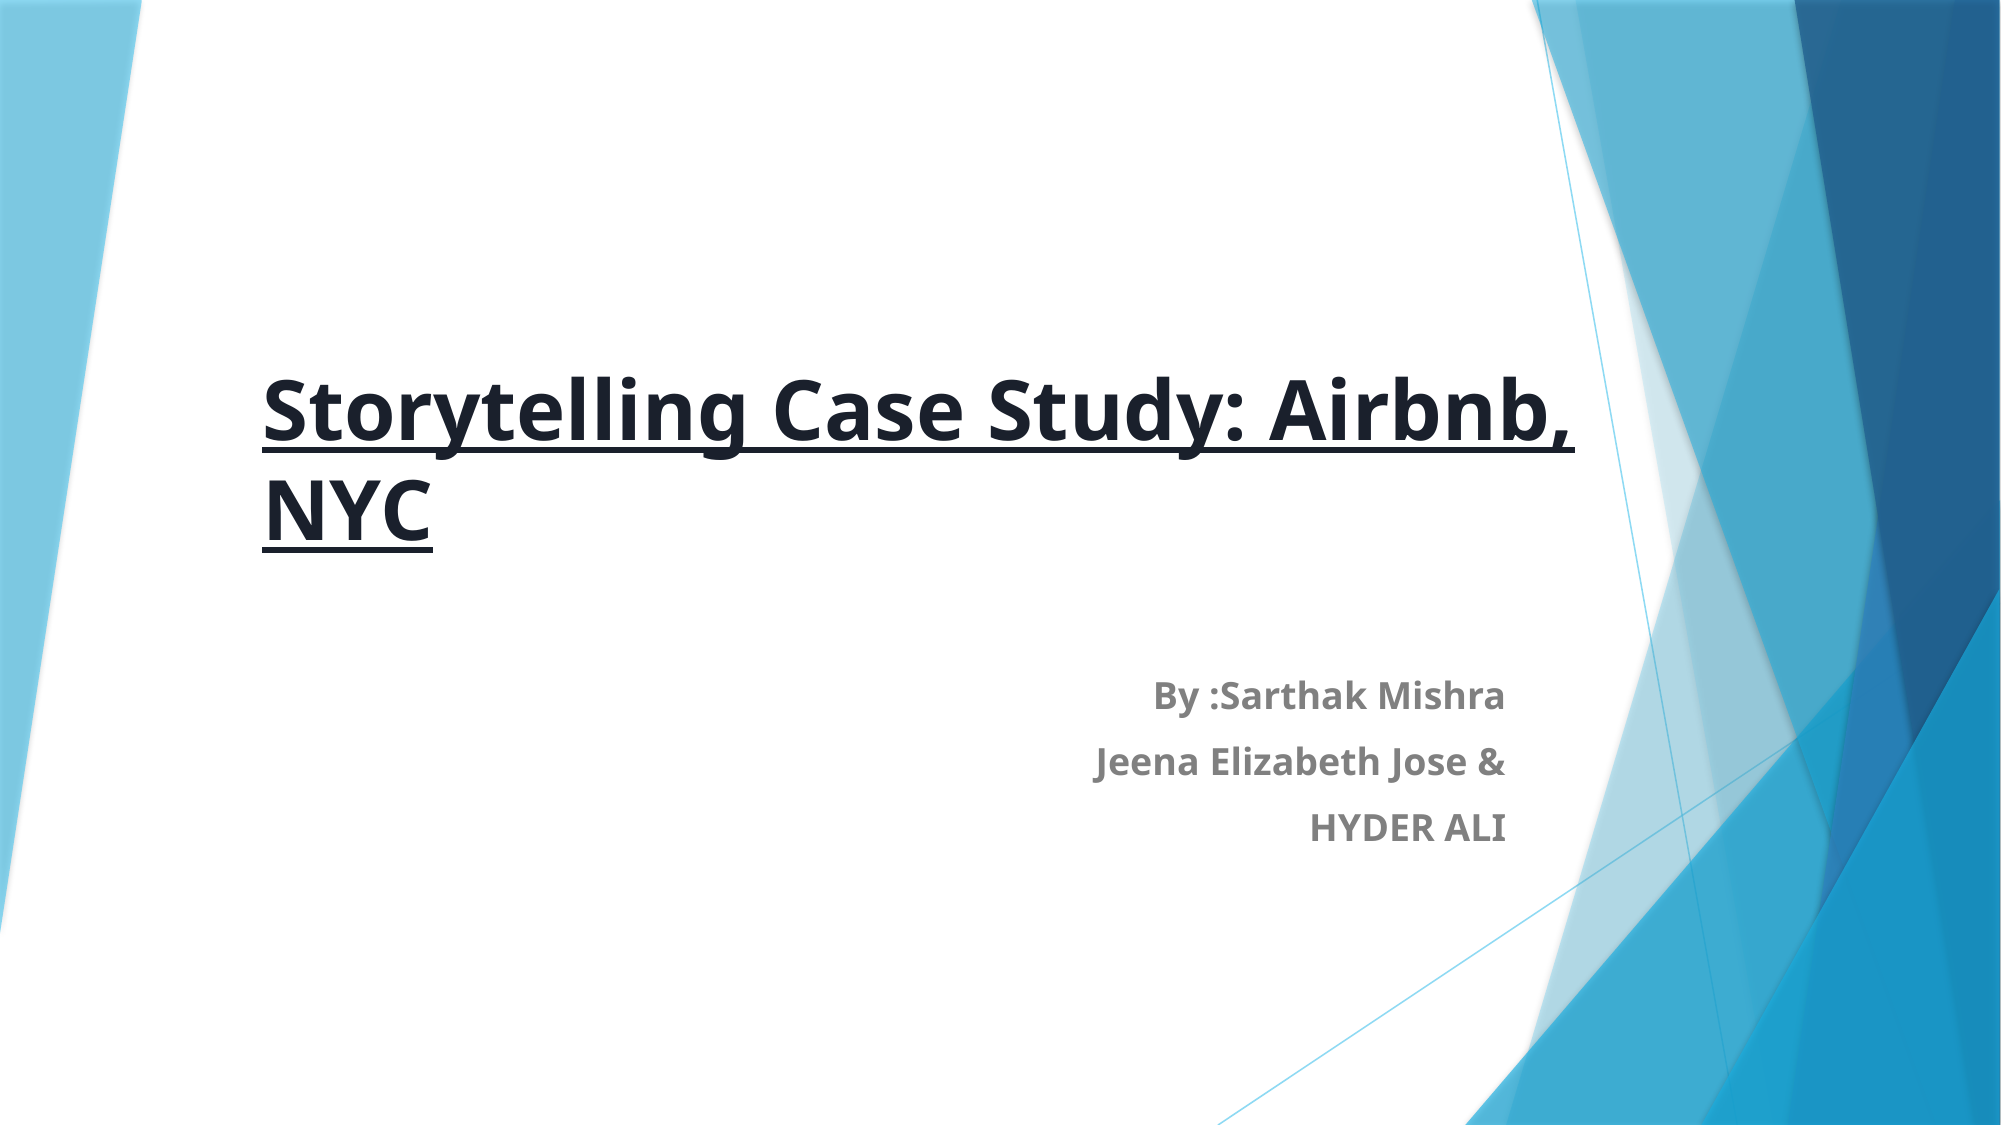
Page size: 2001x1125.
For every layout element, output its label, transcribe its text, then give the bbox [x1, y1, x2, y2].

subtitle By :Sarthak Mishra Jeena Elizabeth Jose & HYDER ALI [247, 664, 1522, 901]
title Storytelling Case Study: Airbnb, NYC [247, 224, 1621, 665]
